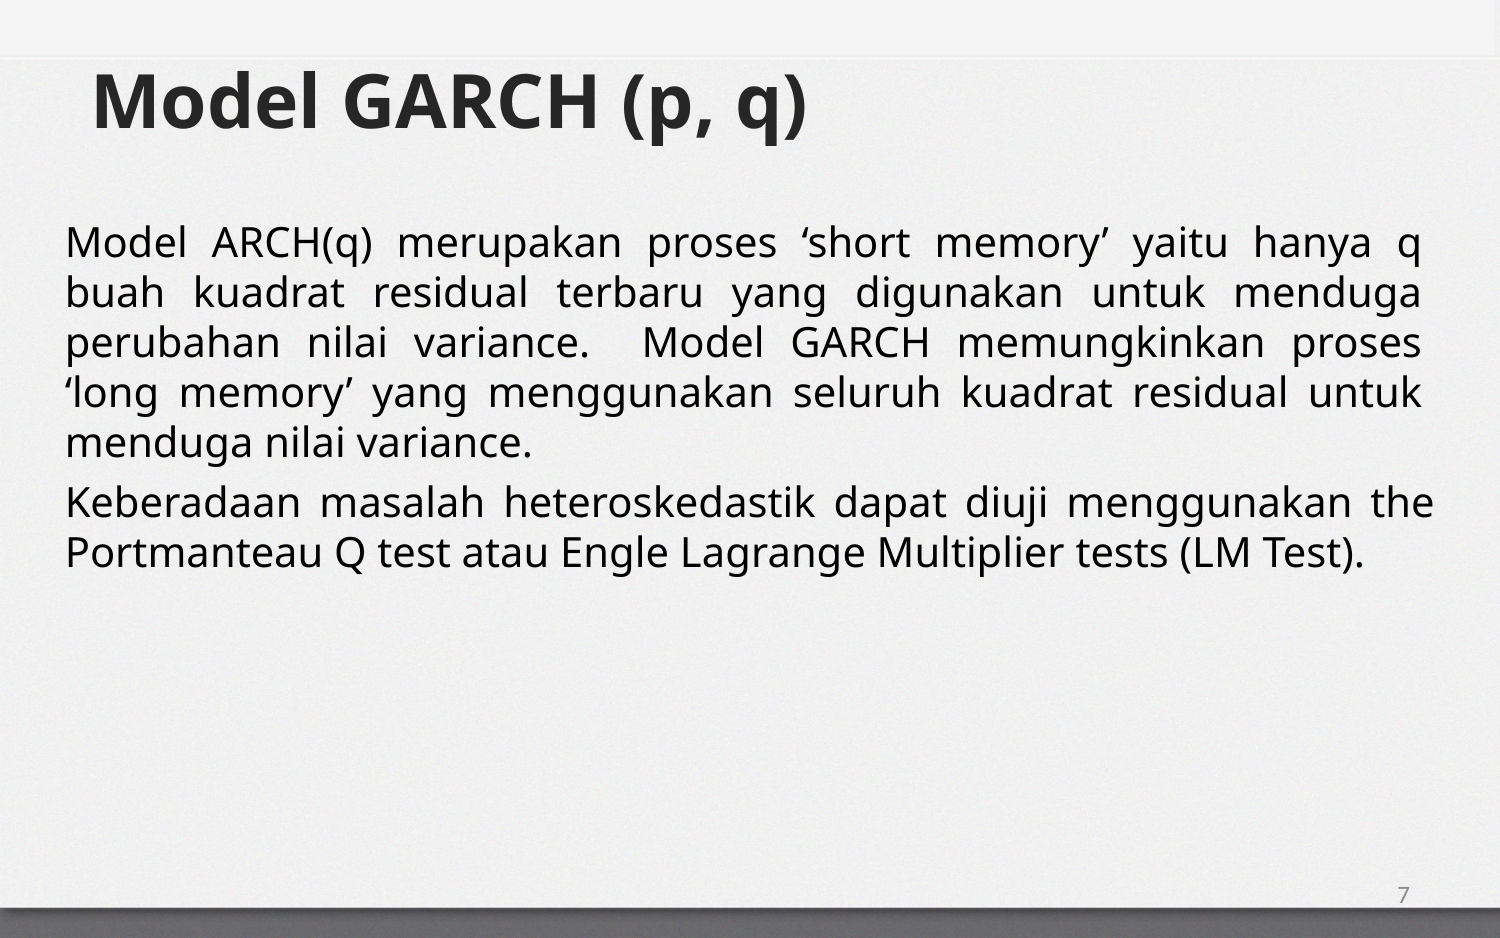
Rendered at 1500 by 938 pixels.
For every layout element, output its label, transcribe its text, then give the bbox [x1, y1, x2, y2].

slide_number 7 [1074, 868, 1425, 919]
text_box Keberadaan masalah heteroskedastik dapat diuji menggunakan the Portmanteau Q test atau Engle Lagrange Multiplier tests (LM Test). [50, 468, 1450, 771]
title Model GARCH (p, q) [75, 20, 1425, 177]
picture [0, 0, 1500, 938]
text_box Model ARCH(q) merupakan proses ‘short memory’ yaitu hanya q buah kuadrat residual terbaru yang digunakan untuk menduga perubahan nilai variance. Model GARCH memungkinkan proses ‘long memory’ yang menggunakan seluruh kuadrat residual untuk menduga nilai variance. [50, 208, 1438, 468]
